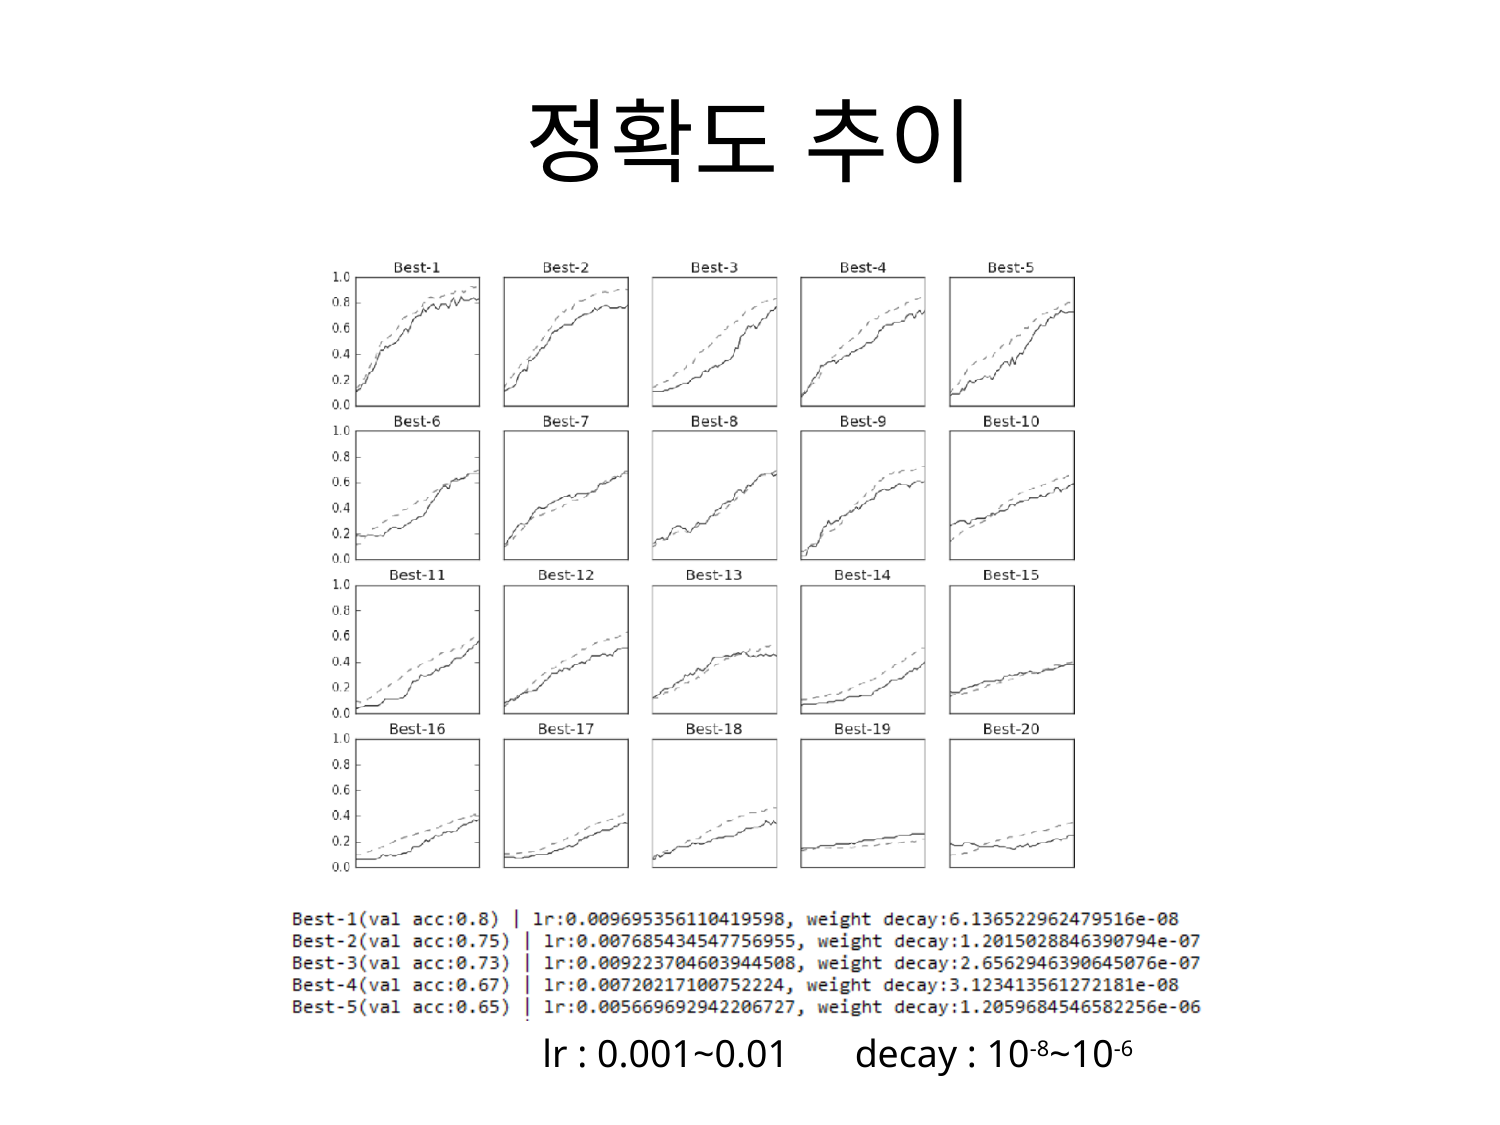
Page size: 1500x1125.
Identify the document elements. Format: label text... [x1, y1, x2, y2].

title 정확도 추이 [75, 45, 1425, 233]
text_box lr : 0.001~0.01 [527, 1030, 804, 1083]
picture [288, 904, 1209, 1021]
text_box decay : 10-8~10-6 [840, 1030, 1149, 1083]
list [324, 255, 1083, 880]
